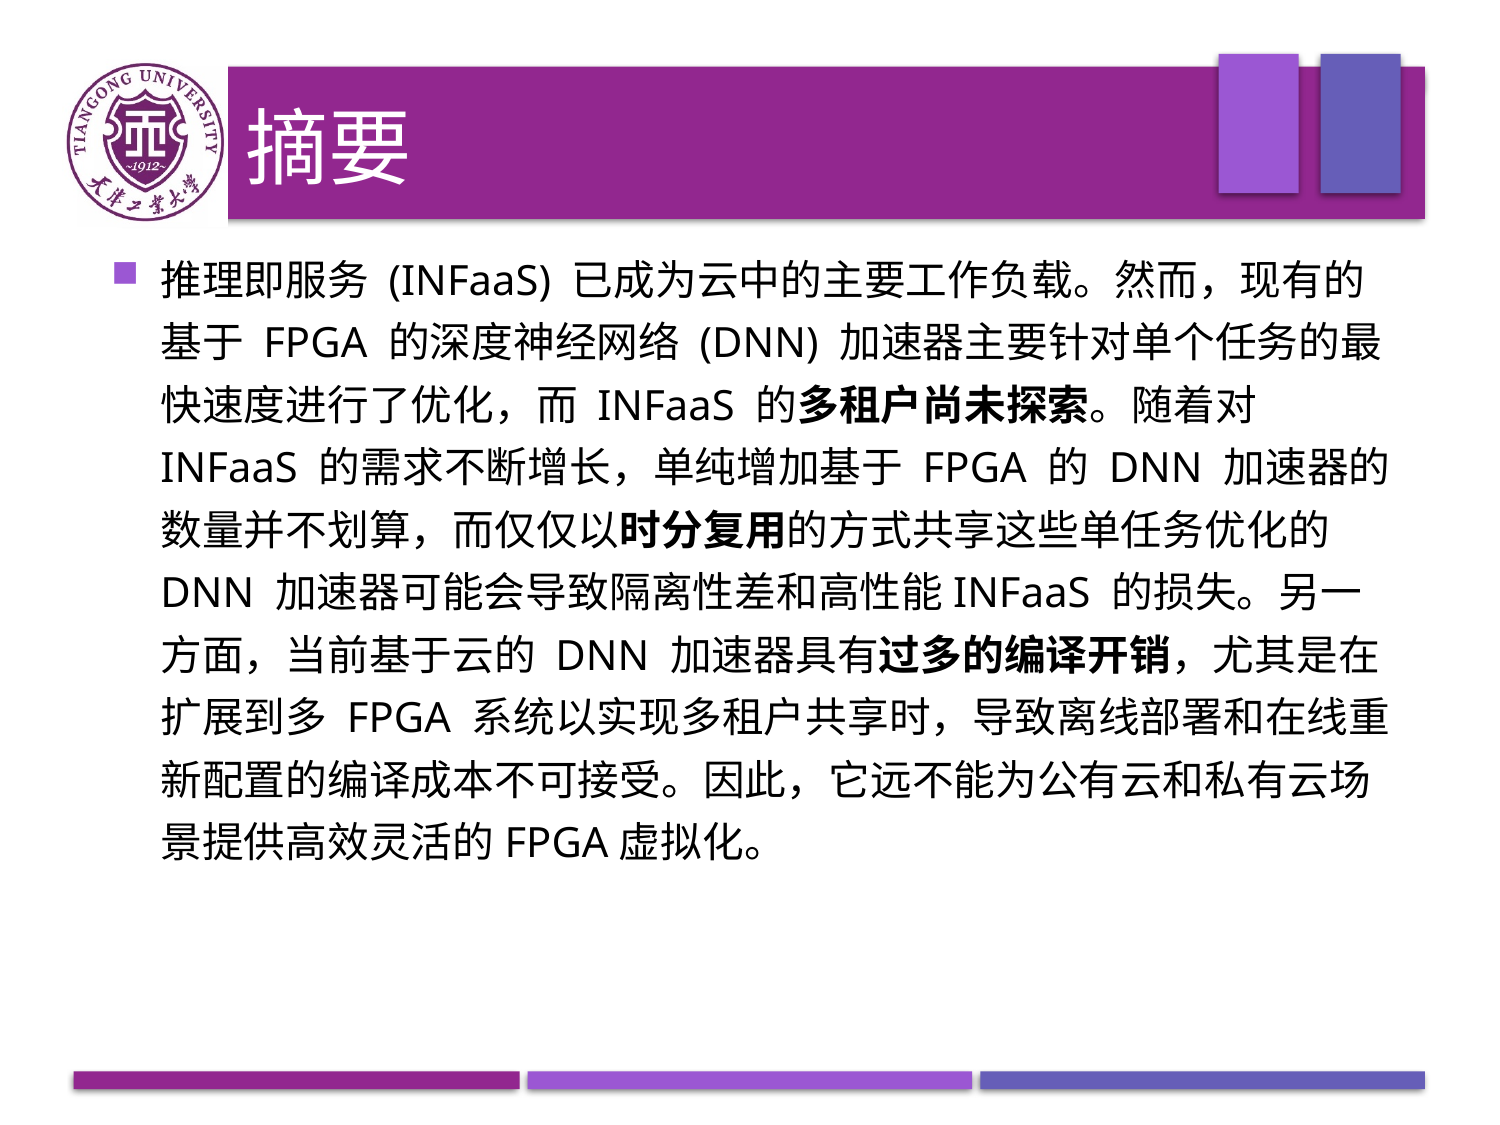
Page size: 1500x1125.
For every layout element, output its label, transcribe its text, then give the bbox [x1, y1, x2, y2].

picture [62, 59, 228, 227]
list 推理即服务 (INFaaS) 已成为云中的主要工作负载。然而，现有的基于 FPGA 的深度神经网络 (DNN) 加速器主要针对单个任务的最快速度进行了优化，而 INFaaS 的多租户尚未探索。随着对 INFaaS 的需求不断增长，单纯增加基于 FPGA 的 DNN 加速器的数量并不划算，而仅仅以时分复用的方式共享这些单任务优化的 DNN 加速器可能会导致隔离性差和高性能INFaaS 的损失。另一方面，当前基于云的 DNN 加速器具有过多的编译开销，尤其是在扩展到多 FPGA 系统以实现多租户共享时，导致离线部署和在线重新配置的编译成本不可接受。因此，它远不能为公有云和私有云场景提供高效灵活的FPGA虚拟化。 [95, 233, 1406, 1059]
title 摘要 [230, 90, 1409, 204]
